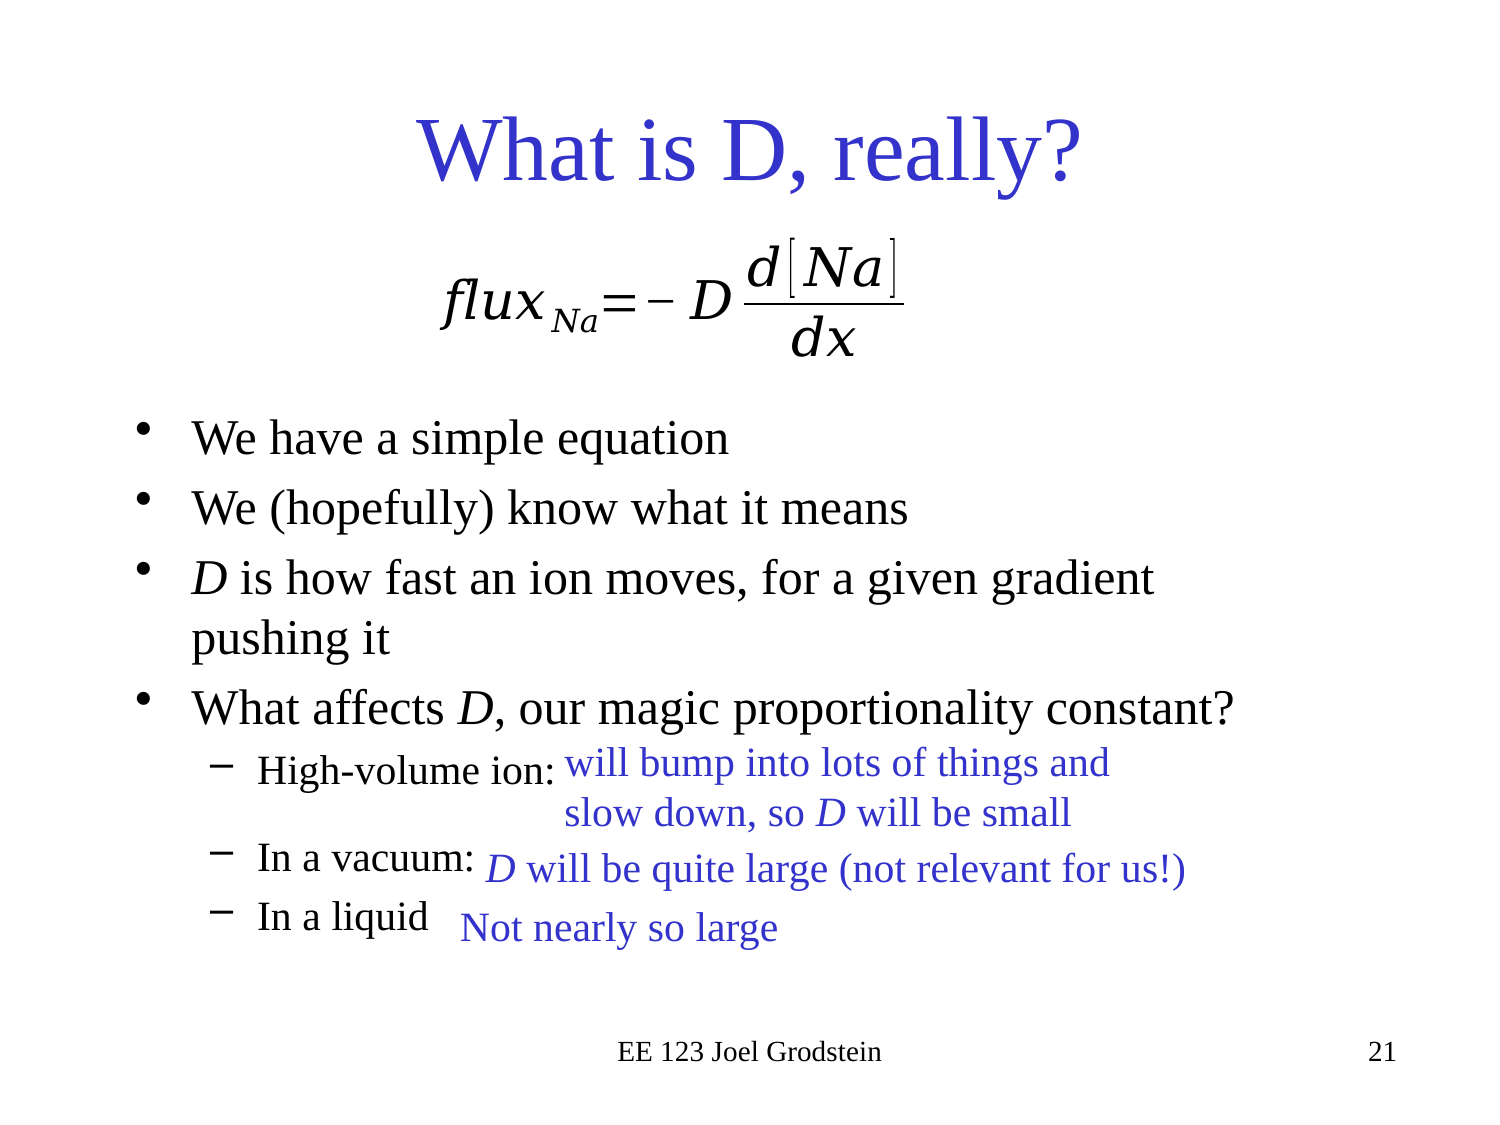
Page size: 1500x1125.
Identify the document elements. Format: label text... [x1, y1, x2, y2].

list We have a simple equation We (hopefully) know what it means D is how fast an ion moves, for a given gradient pushing it What affects D, our magic proportionality constant? High-volume ion: In a vacuum: In a liquid [120, 396, 1287, 985]
footer EE 123 Joel Grodstein [512, 1024, 988, 1076]
text_box will bump into lots of things and slow down, so D will be small [549, 727, 1154, 833]
text_box D will be quite large (not relevant for us!) [470, 833, 1320, 899]
title What is D, really? [112, 50, 1388, 238]
text_box Not nearly so large [445, 892, 900, 957]
